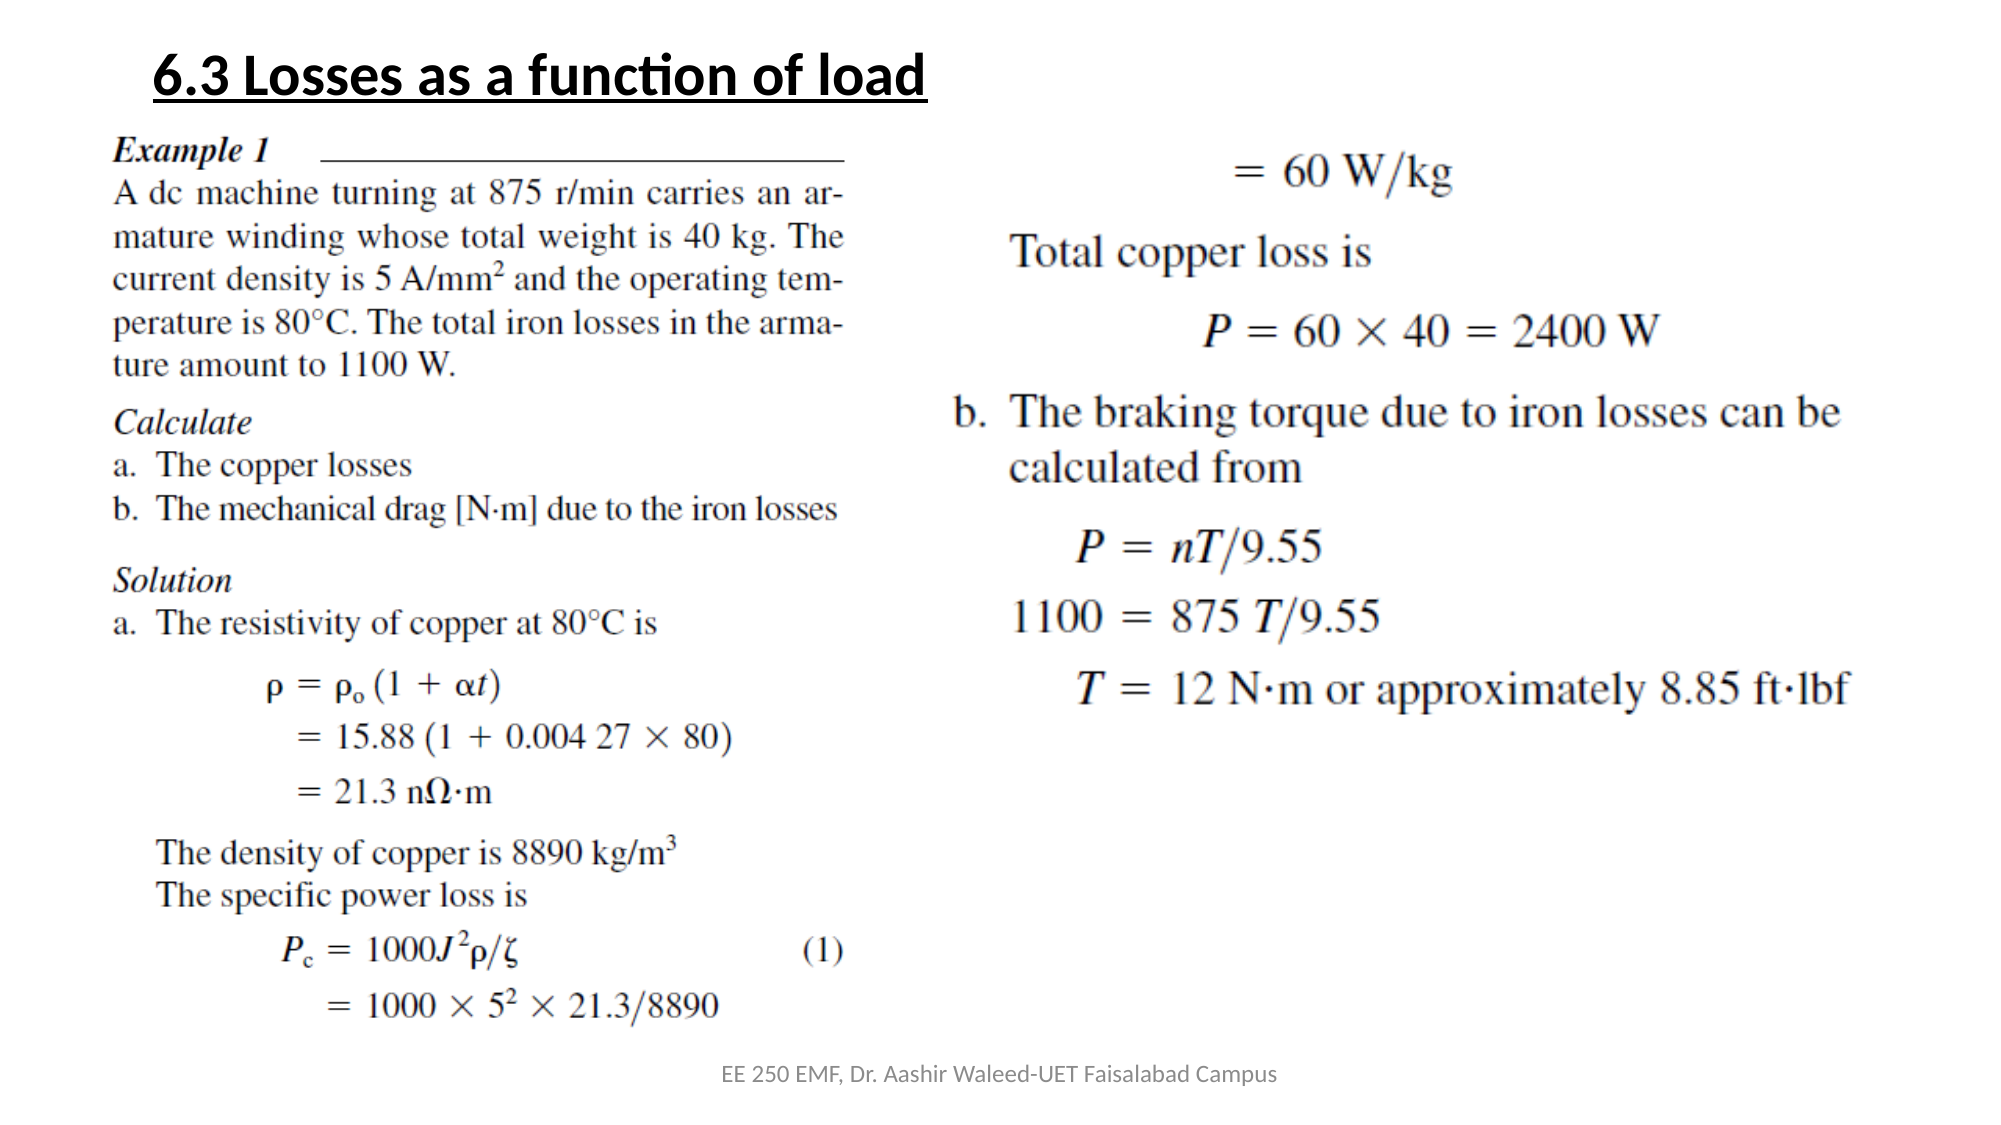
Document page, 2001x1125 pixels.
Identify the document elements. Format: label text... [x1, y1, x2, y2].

picture [908, 134, 1881, 756]
title 6.3 Losses as a function of load [137, 0, 949, 116]
footer EE 250 EMF, Dr. Aashir Waleed-UET Faisalabad Campus [662, 1042, 1338, 1103]
picture [100, 134, 862, 1043]
